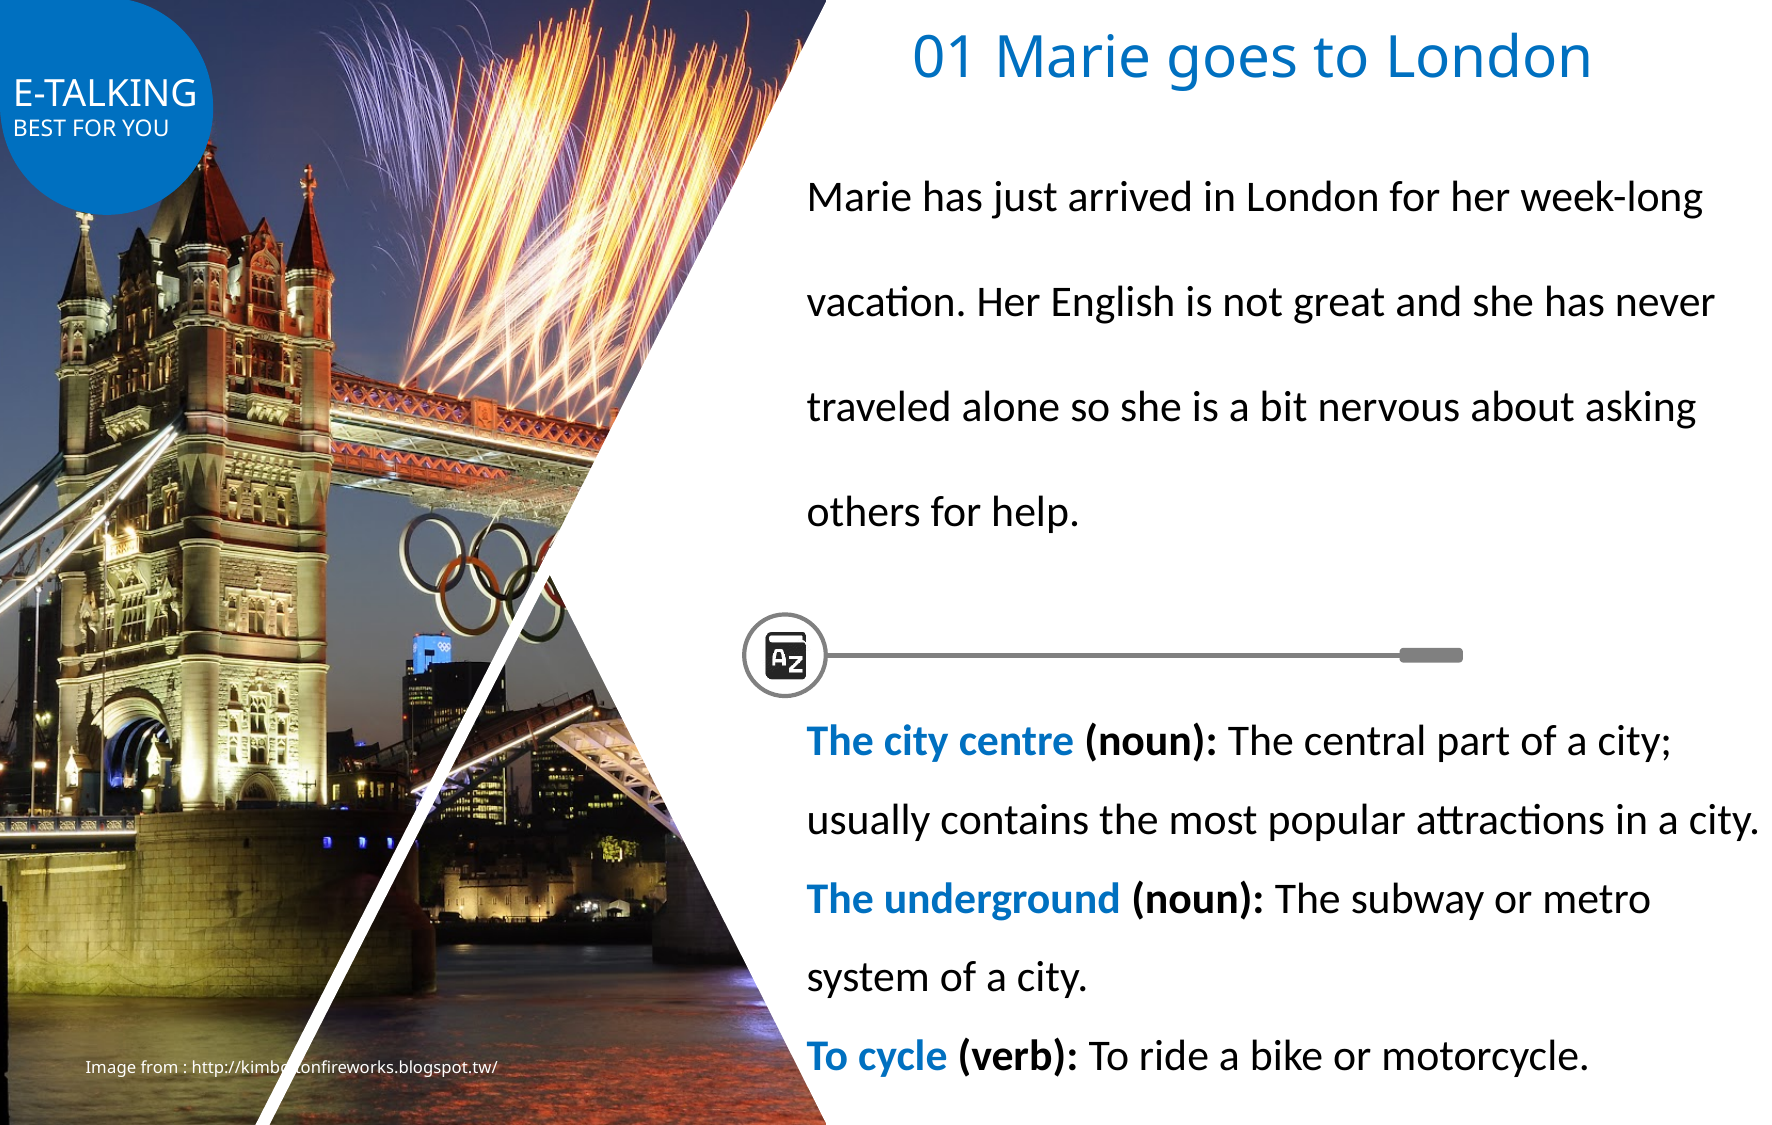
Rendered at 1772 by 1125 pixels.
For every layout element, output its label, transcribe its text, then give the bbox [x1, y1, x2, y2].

picture [0, 0, 826, 1125]
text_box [247, 550, 556, 1125]
text_box The city centre (noun): The central part of a city; usually contains the most popular attractions in a city. The underground (noun): The subway or metro system of a city. To cycle (verb): To ride a bike or motorcycle. [831, 678, 1772, 1087]
text_box Marie has just arrived in London for her week-long vacation. Her English is not great and she has never traveled alone so she is a bit nervous about asking others for help. [831, 108, 1772, 544]
text_box 01 Marie goes to London [897, 11, 1690, 97]
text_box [298, 0, 320, 211]
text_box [0, 1, 300, 216]
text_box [743, 614, 1461, 697]
